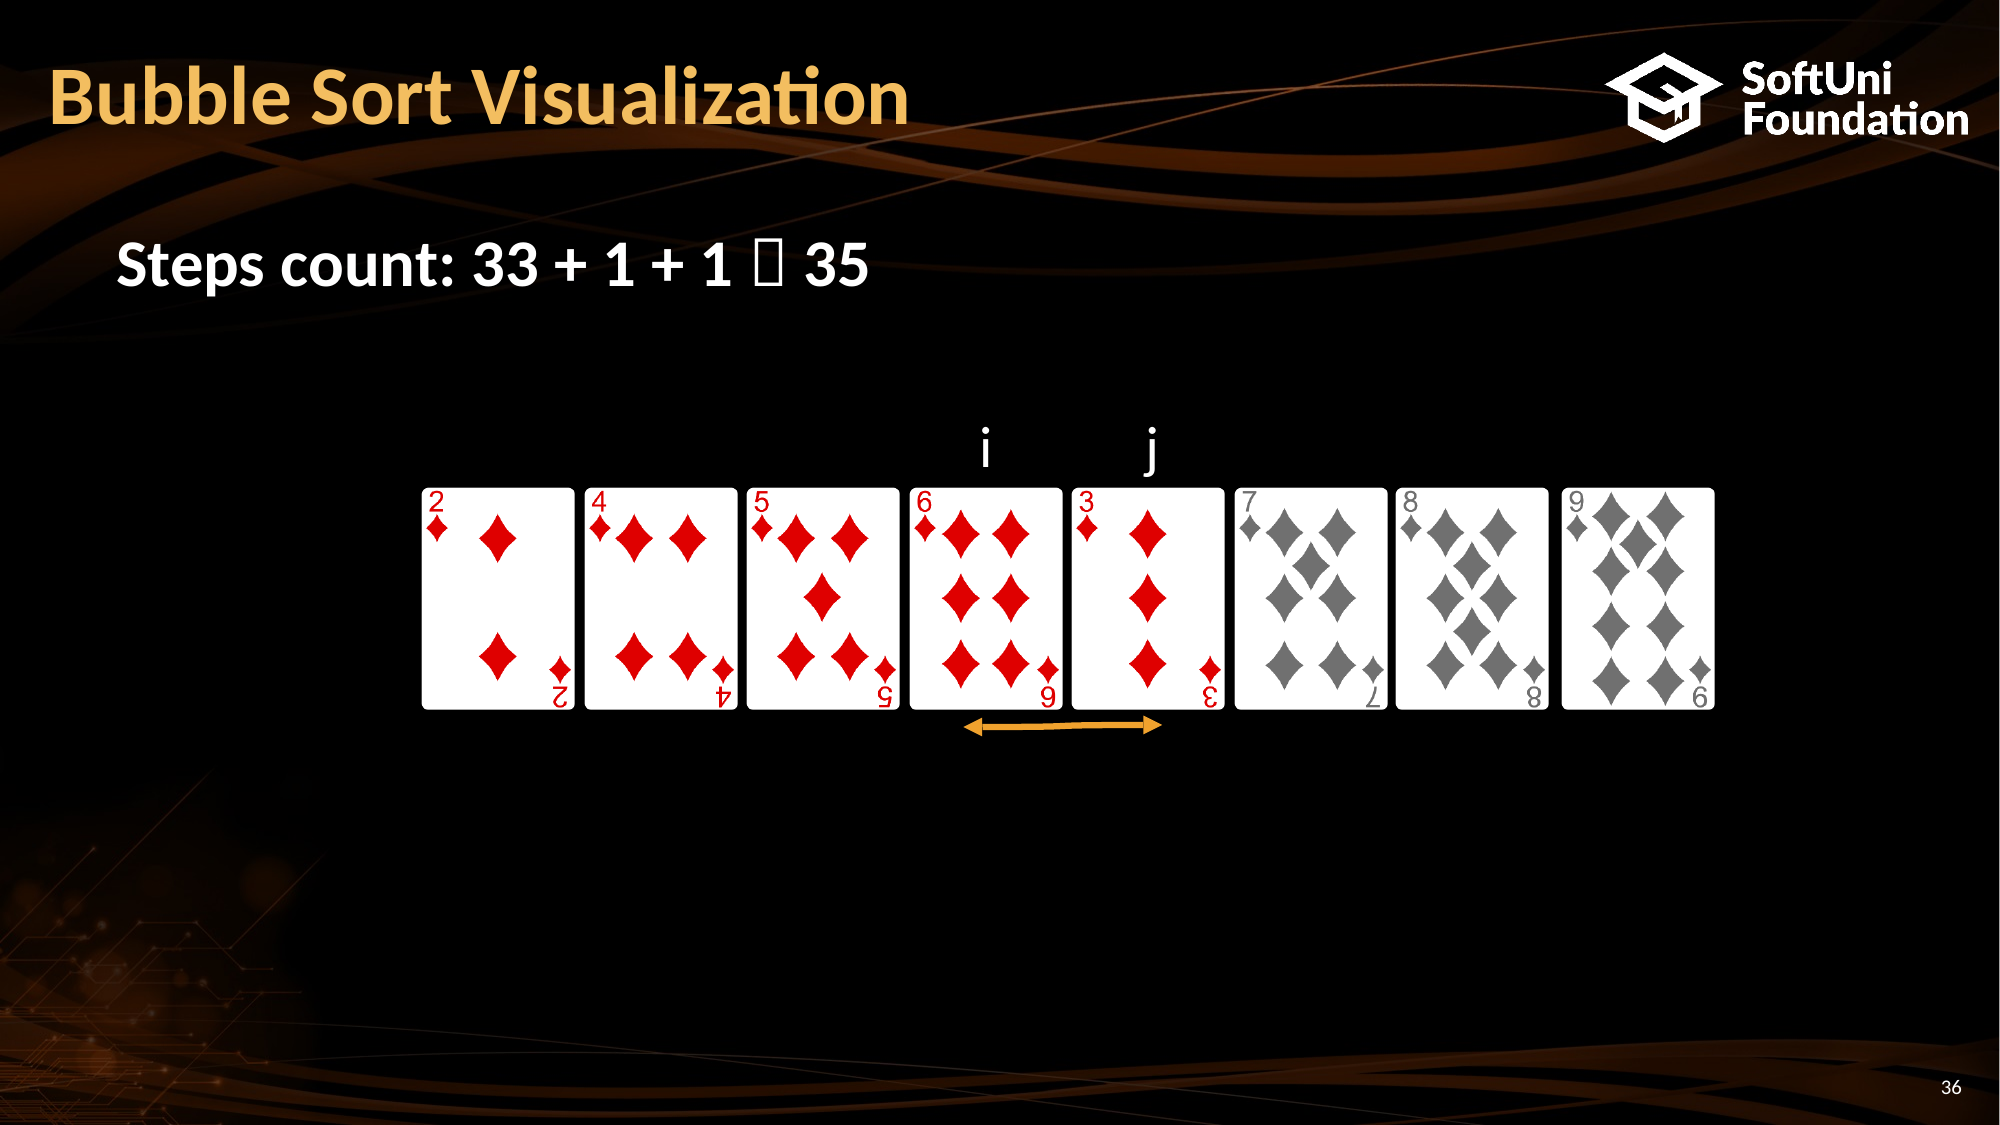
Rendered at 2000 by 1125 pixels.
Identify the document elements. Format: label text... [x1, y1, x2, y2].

slide_number 36 [1897, 1070, 1968, 1103]
text_box i [964, 401, 1008, 487]
picture [0, 0, 2000, 1125]
title Bubble Sort Visualization [30, 6, 1602, 189]
text_box j [1130, 401, 1175, 487]
text_box Steps count: 33 + 1 + 1  35 [101, 212, 886, 308]
